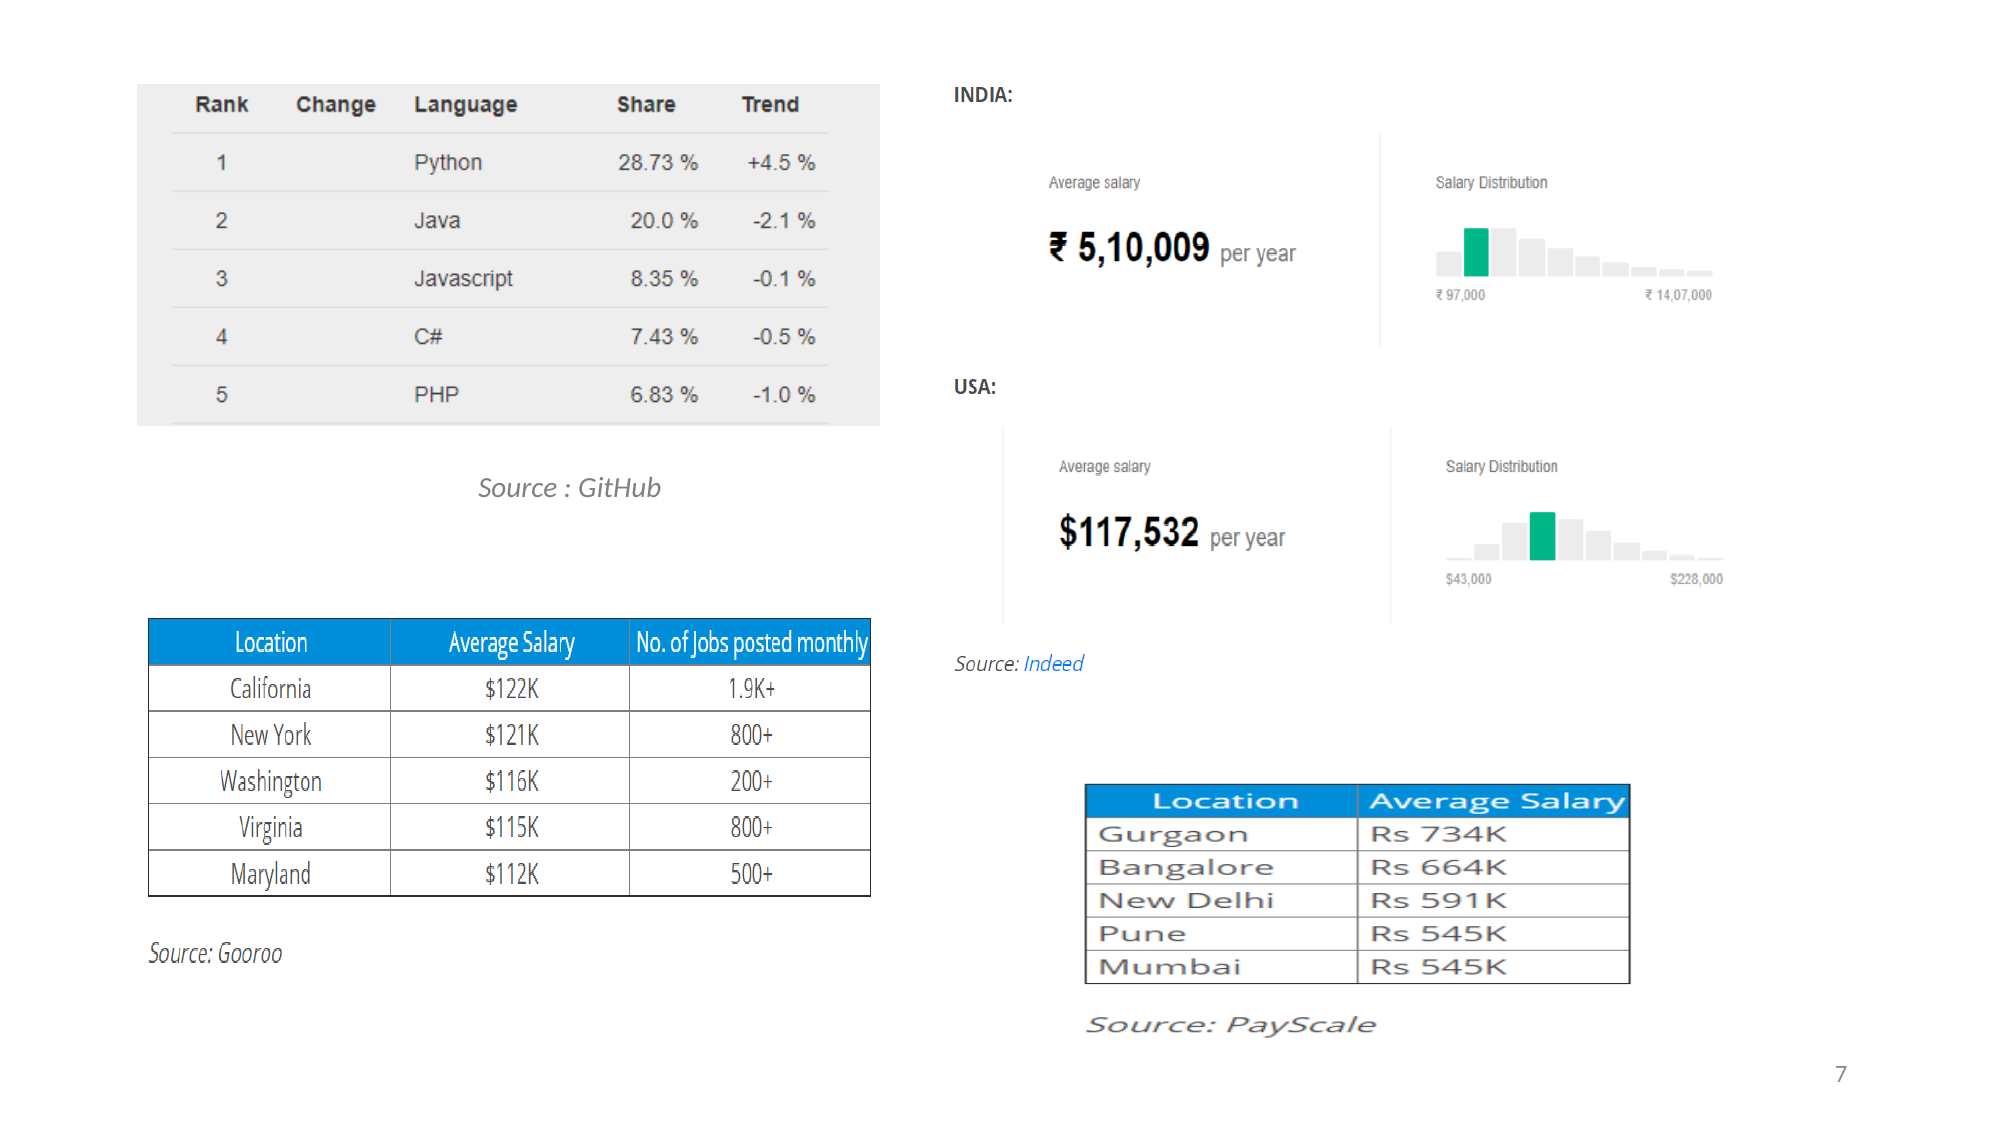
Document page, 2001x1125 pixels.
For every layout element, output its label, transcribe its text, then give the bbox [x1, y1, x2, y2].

picture [929, 66, 1799, 685]
text_box Source : GitHub [463, 460, 769, 511]
picture [137, 599, 900, 987]
slide_number 7 [1412, 1042, 1863, 1103]
picture [1060, 771, 1668, 1043]
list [137, 84, 880, 426]
